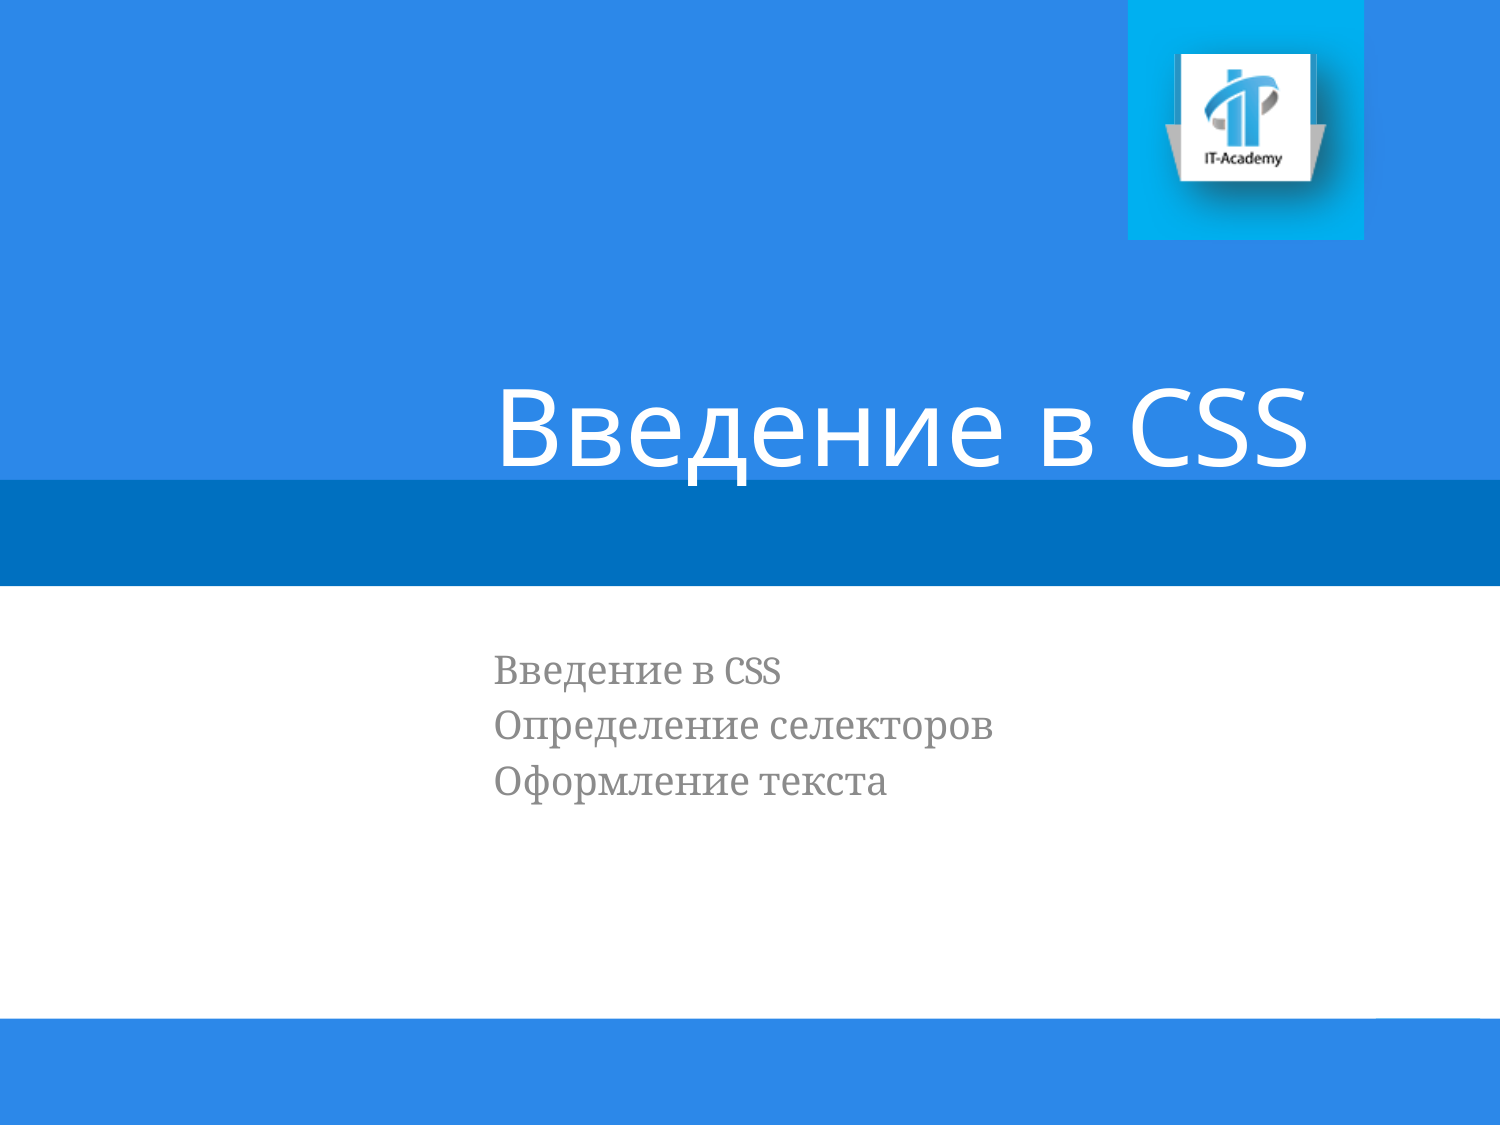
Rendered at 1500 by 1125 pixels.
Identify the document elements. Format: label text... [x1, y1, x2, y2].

picture [1166, 55, 1328, 183]
title Введение в CSS [478, 302, 1447, 544]
subtitle Введение в CSS Определение селекторов Оформление текста [478, 637, 1411, 811]
